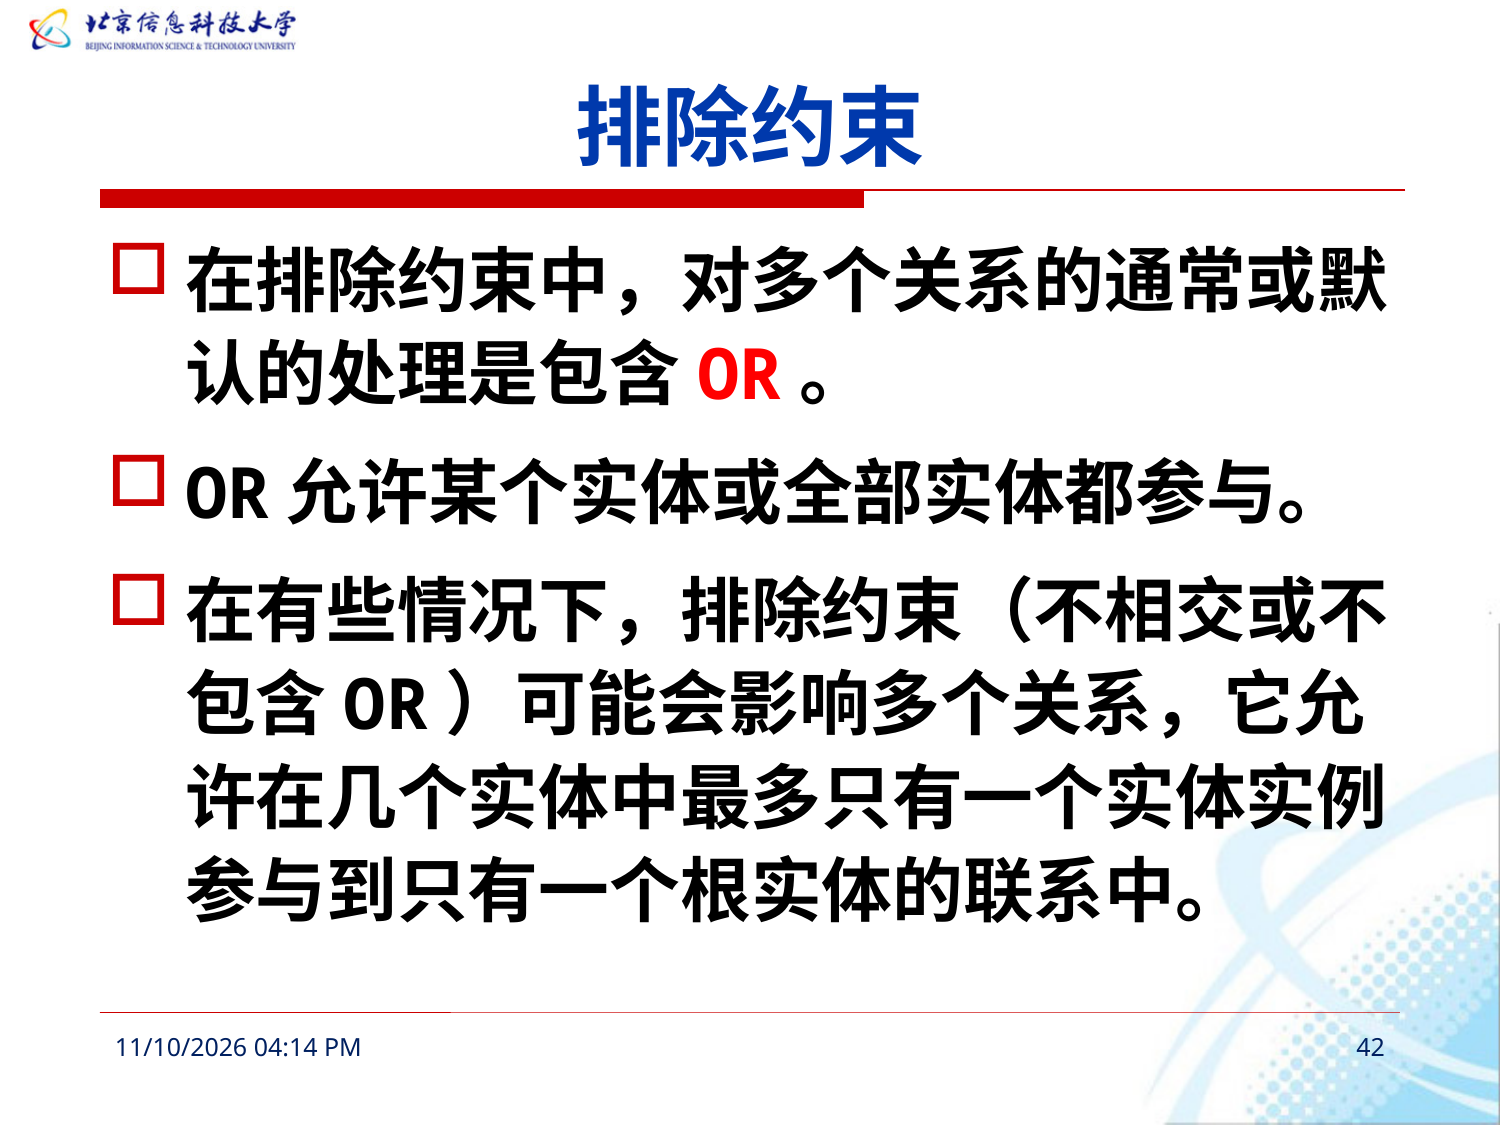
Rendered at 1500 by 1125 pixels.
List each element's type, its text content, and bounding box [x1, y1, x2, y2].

list 在排除约束中，对多个关系的通常或默认的处理是包含OR。 OR允许某个实体或全部实体都参与。 在有些情况下，排除约束（不相交或不包含OR）可能会影响多个关系，它允许在几个实体中最多只有一个实体实例参与到只有一个根实体的联系中。 [92, 219, 1412, 1000]
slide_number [99, 1024, 432, 1103]
title 排除约束 [93, 49, 1407, 185]
picture [0, 0, 1500, 1125]
slide_number 42 [1074, 1024, 1401, 1103]
